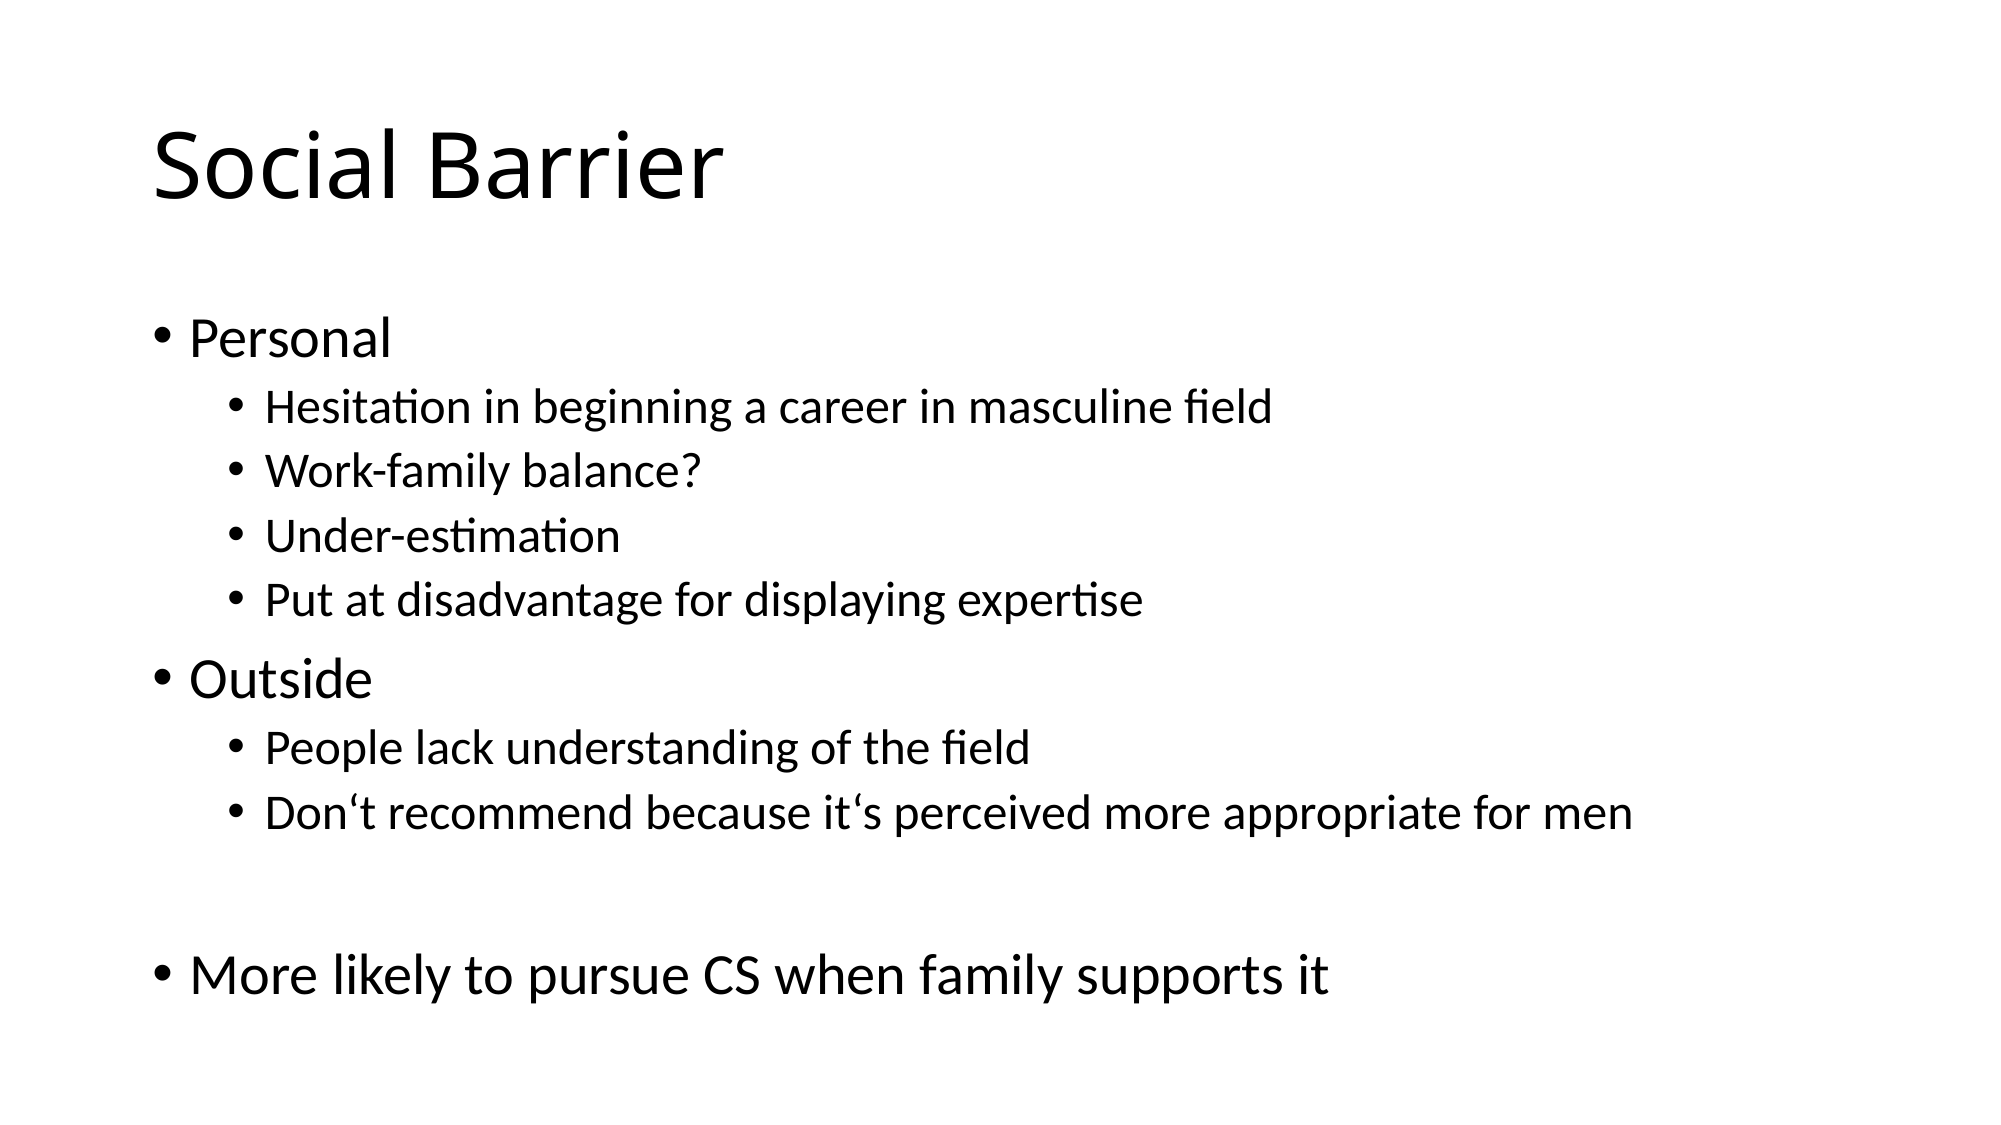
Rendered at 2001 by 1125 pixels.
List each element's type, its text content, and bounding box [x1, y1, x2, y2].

title Social Barrier [137, 59, 1863, 278]
list Personal Hesitation in beginning a career in masculine field Work-family balance? Under-estimation Put at disadvantage for displaying expertise Outside People lack understanding of the field Don‘t recommend because it‘s perceived more appropriate for men More likely to pursue CS when family supports it [137, 299, 1863, 1014]
